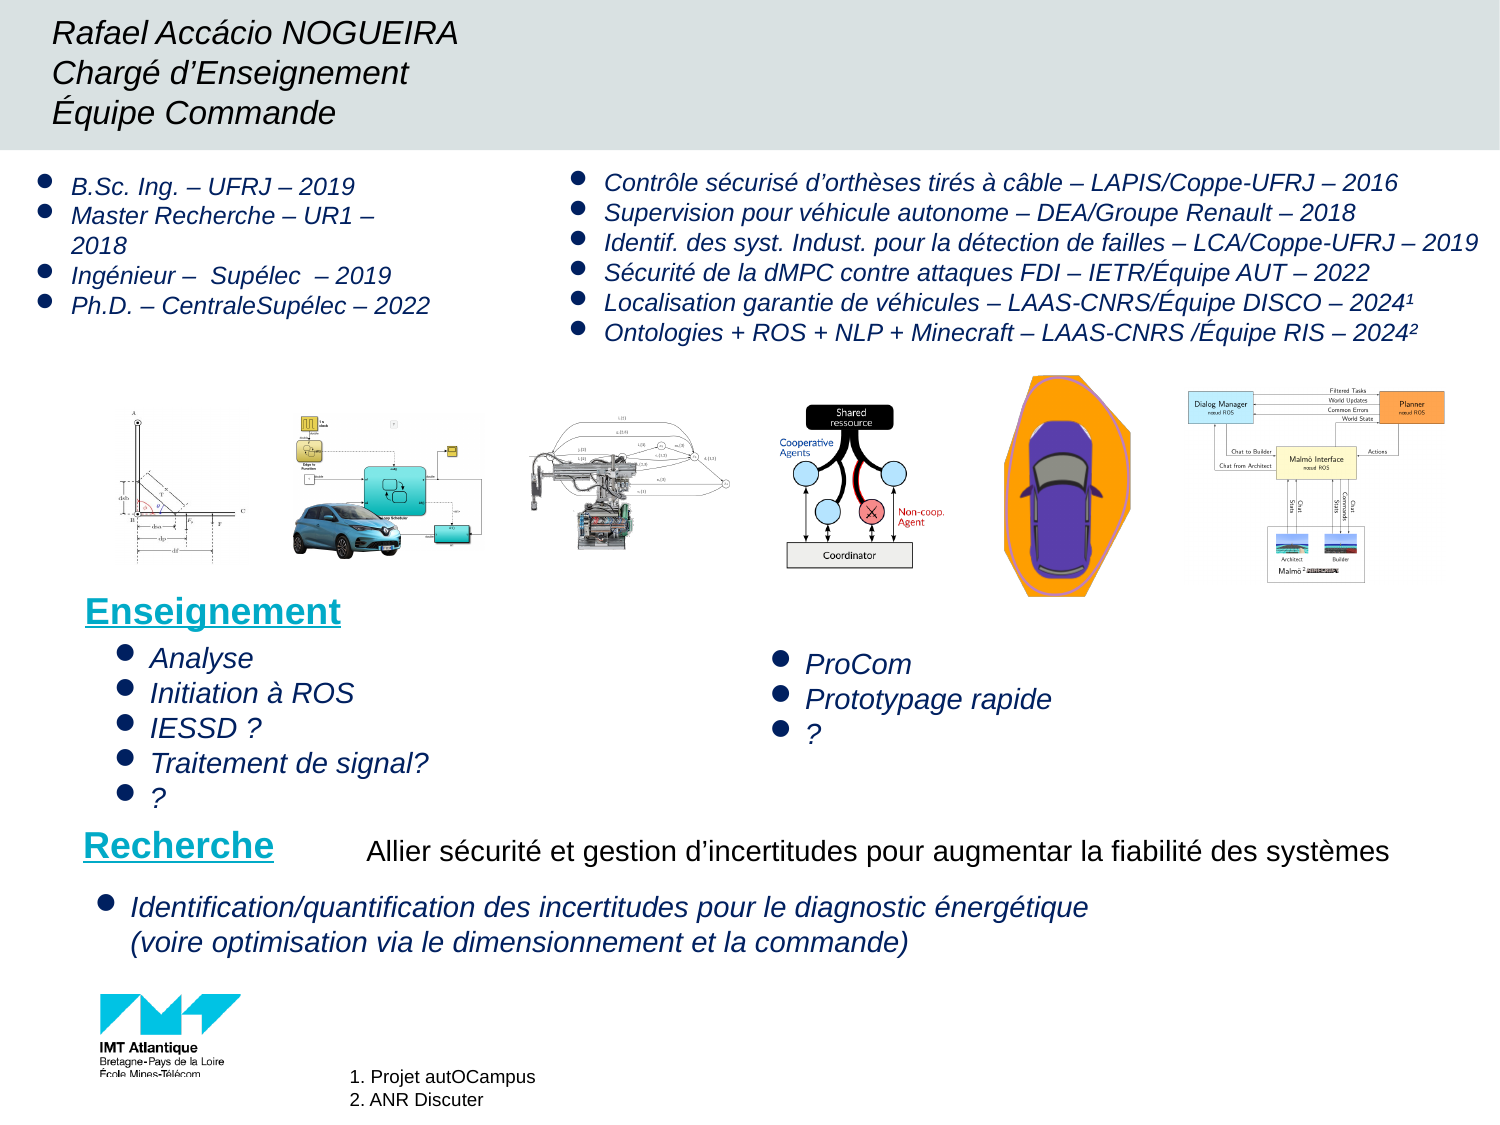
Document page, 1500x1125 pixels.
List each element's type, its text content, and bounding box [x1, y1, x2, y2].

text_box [293, 412, 485, 560]
text_box Identification/quantification des incertitudes pour le diagnostic énergétique (voire optimisation via le dimensionnement et la commande) [80, 881, 1149, 966]
text_box Contrôle sécurisé d’orthèses tirés à câble – LAPIS/Coppe-UFRJ – 2016 Supervision pour véhicule autonome – DEA/Groupe Renault – 2018 Identif. des syst. Indust. pour la détection de failles – LCA/Coppe-UFRJ – 2019 Sécurité de la dMPC contre attaques FDI – IETR/Équipe AUT – 2022 Localisation garantie de véhicules – LAAS-CNRS/Équipe DISCO – 2024¹ Ontologies + ROS + NLP + Minecraft – LAAS-CNRS /Équipe RIS – 2024² [553, 159, 1500, 354]
text_box ProCom Prototypage rapide ? [755, 637, 1133, 758]
text_box 1. Projet autOCampus 2. ANR Discuter [334, 1057, 772, 1093]
text_box Analyse Initiation à ROS IESSD ? Traitement de signal? ? [99, 631, 478, 822]
text_box Enseignement [70, 579, 838, 636]
title Rafael Accácio NOGUEIRA Chargé d’Enseignement Équipe Commande [51, 47, 1481, 132]
picture [773, 354, 1446, 618]
text_box B.Sc. Ing. – UFRJ – 2019 Master Recherche – UR1 – 2018 Ingénieur – Supélec – 2019 Ph.D. – CentraleSupélec – 2022 [20, 162, 452, 327]
text_box Recherche [68, 813, 836, 871]
picture [115, 407, 249, 565]
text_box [529, 414, 730, 558]
text_box Allier sécurité et gestion d’incertitudes pour augmentar la fiabilité des systèmes [351, 824, 1404, 872]
